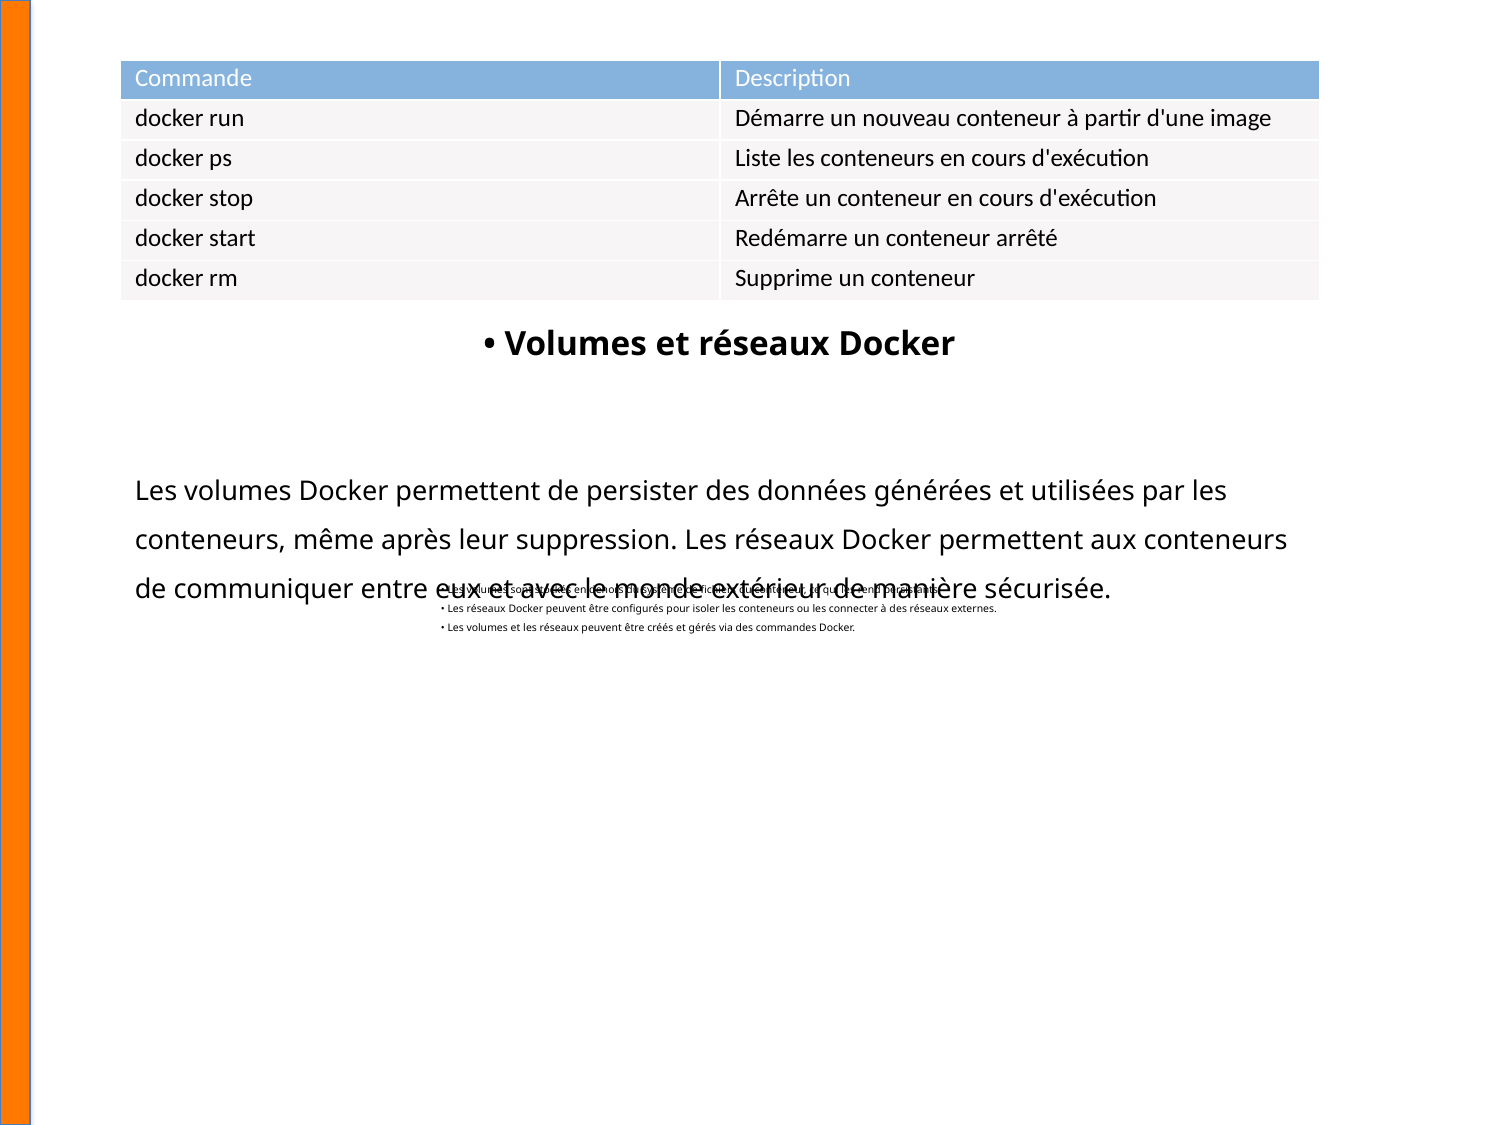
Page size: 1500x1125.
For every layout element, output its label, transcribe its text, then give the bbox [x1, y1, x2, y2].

table_header Description [721, 61, 1319, 99]
text_box [0, 0, 31, 1125]
table_cell Arrête un conteneur en cours d'exécution [721, 181, 1319, 220]
table_cell Démarre un nouveau conteneur à partir d'une image [721, 101, 1319, 139]
table_cell Supprime un conteneur [721, 261, 1319, 300]
table_cell Redémarre un conteneur arrêté [721, 221, 1319, 260]
table_cell docker ps [121, 141, 719, 179]
table_cell docker run [121, 101, 719, 139]
text_box Les volumes Docker permettent de persister des données générées et utilisées par les conteneurs, même après leur suppression. Les réseaux Docker permettent aux conteneurs de communiquer entre eux et avec le monde extérieur de manière sécurisée. [119, 404, 1320, 611]
table_cell docker start [121, 221, 719, 260]
table_header Commande [121, 61, 719, 99]
table_cell docker stop [121, 181, 719, 220]
table_cell docker rm [121, 261, 719, 300]
table_cell Liste les conteneurs en cours d'exécution [721, 141, 1319, 179]
text_box • Les volumes sont stockés en dehors du système de fichiers du conteneur, ce qui les rend persistants. • Les réseaux Docker peuvent être configurés pour isoler les conteneurs ou les connecter à des réseaux externes. • Les volumes et les réseaux peuvent être créés et gérés via des commandes Docker. [426, 524, 1014, 641]
text_box • Volumes et réseaux Docker [468, 314, 972, 370]
